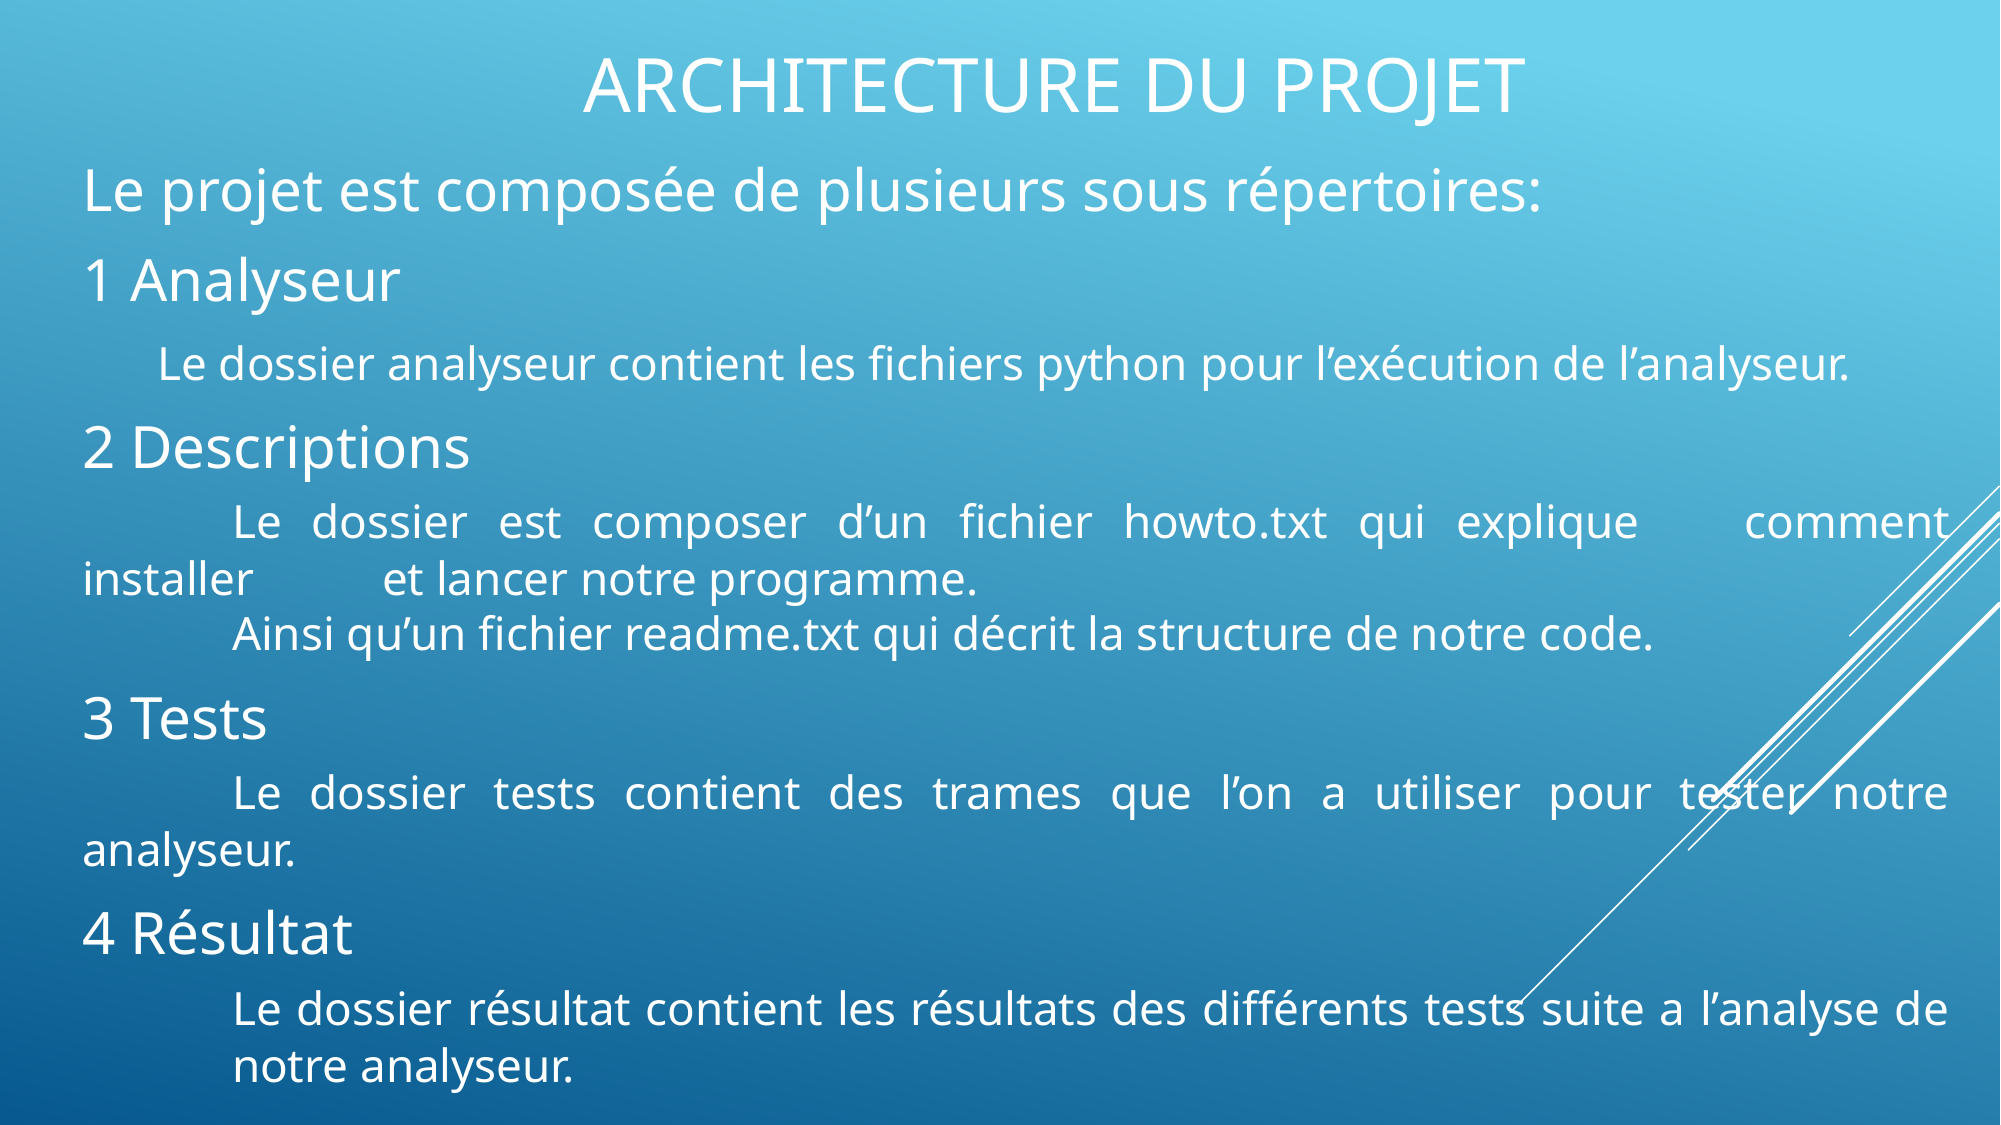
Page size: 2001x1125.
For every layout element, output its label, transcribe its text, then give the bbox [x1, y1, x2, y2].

title Architecture du projet [302, 19, 1809, 145]
text_box Le projet est composée de plusieurs sous répertoires: 1 Analyseur Le dossier analyseur contient les fichiers python pour l’exécution de l’analyseur. 2 Descriptions Le dossier est composer d’un fichier howto.txt qui explique comment installer et lancer notre programme. Ainsi qu’un fichier readme.txt qui décrit la structure de notre code. 3 Tests Le dossier tests contient des trames que l’on a utiliser pour tester notre analyseur. 4 Résultat Le dossier résultat contient les résultats des différents tests suite a l’analyse de notre analyseur. [67, 145, 1966, 1099]
